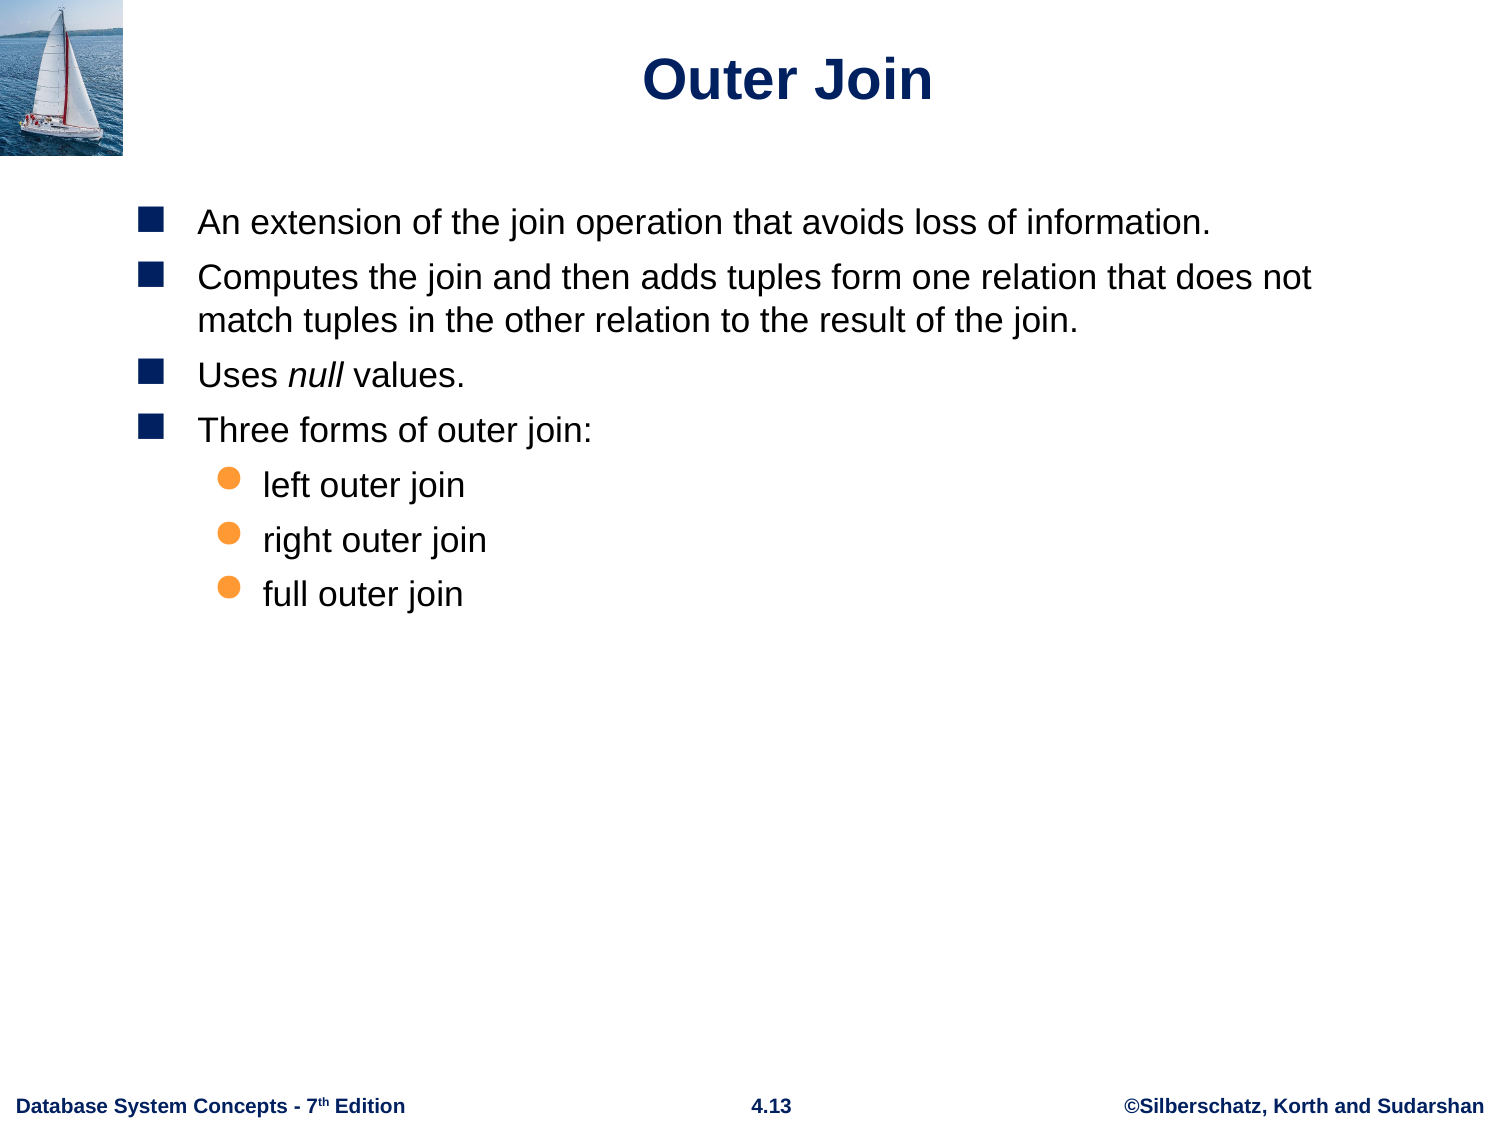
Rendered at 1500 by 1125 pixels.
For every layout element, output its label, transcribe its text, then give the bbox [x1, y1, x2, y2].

picture [0, 0, 123, 156]
list An extension of the join operation that avoids loss of information. Computes the join and then adds tuples form one relation that does not match tuples in the other relation to the result of the join. Uses null values. Three forms of outer join: left outer join right outer join full outer join [126, 191, 1368, 812]
title Outer Join [125, 18, 1452, 120]
